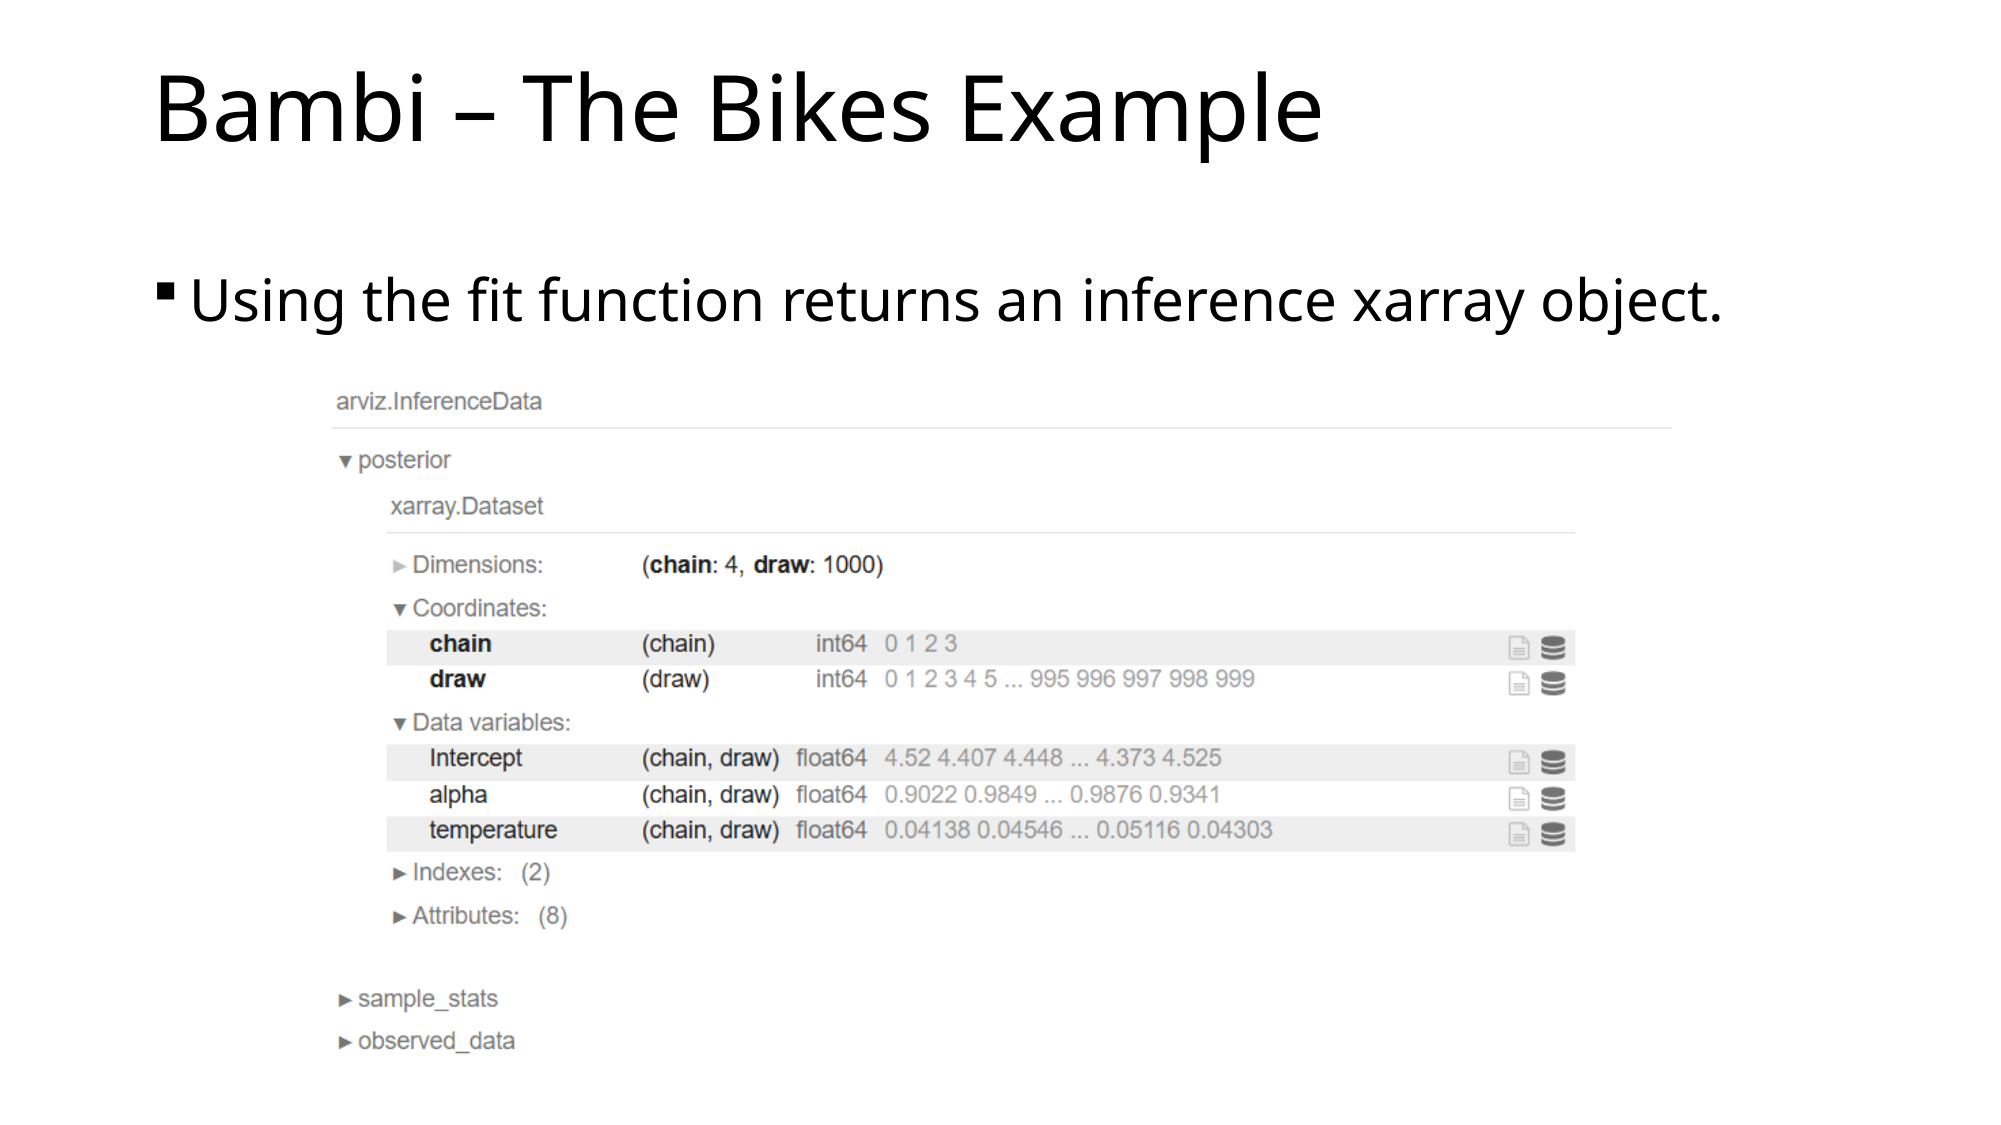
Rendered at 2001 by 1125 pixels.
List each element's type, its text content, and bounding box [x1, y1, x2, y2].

picture [327, 384, 1673, 1071]
title Bambi – The Bikes Example [137, 3, 1863, 220]
list Using the fit function returns an inference xarray object. [137, 220, 1863, 1104]
